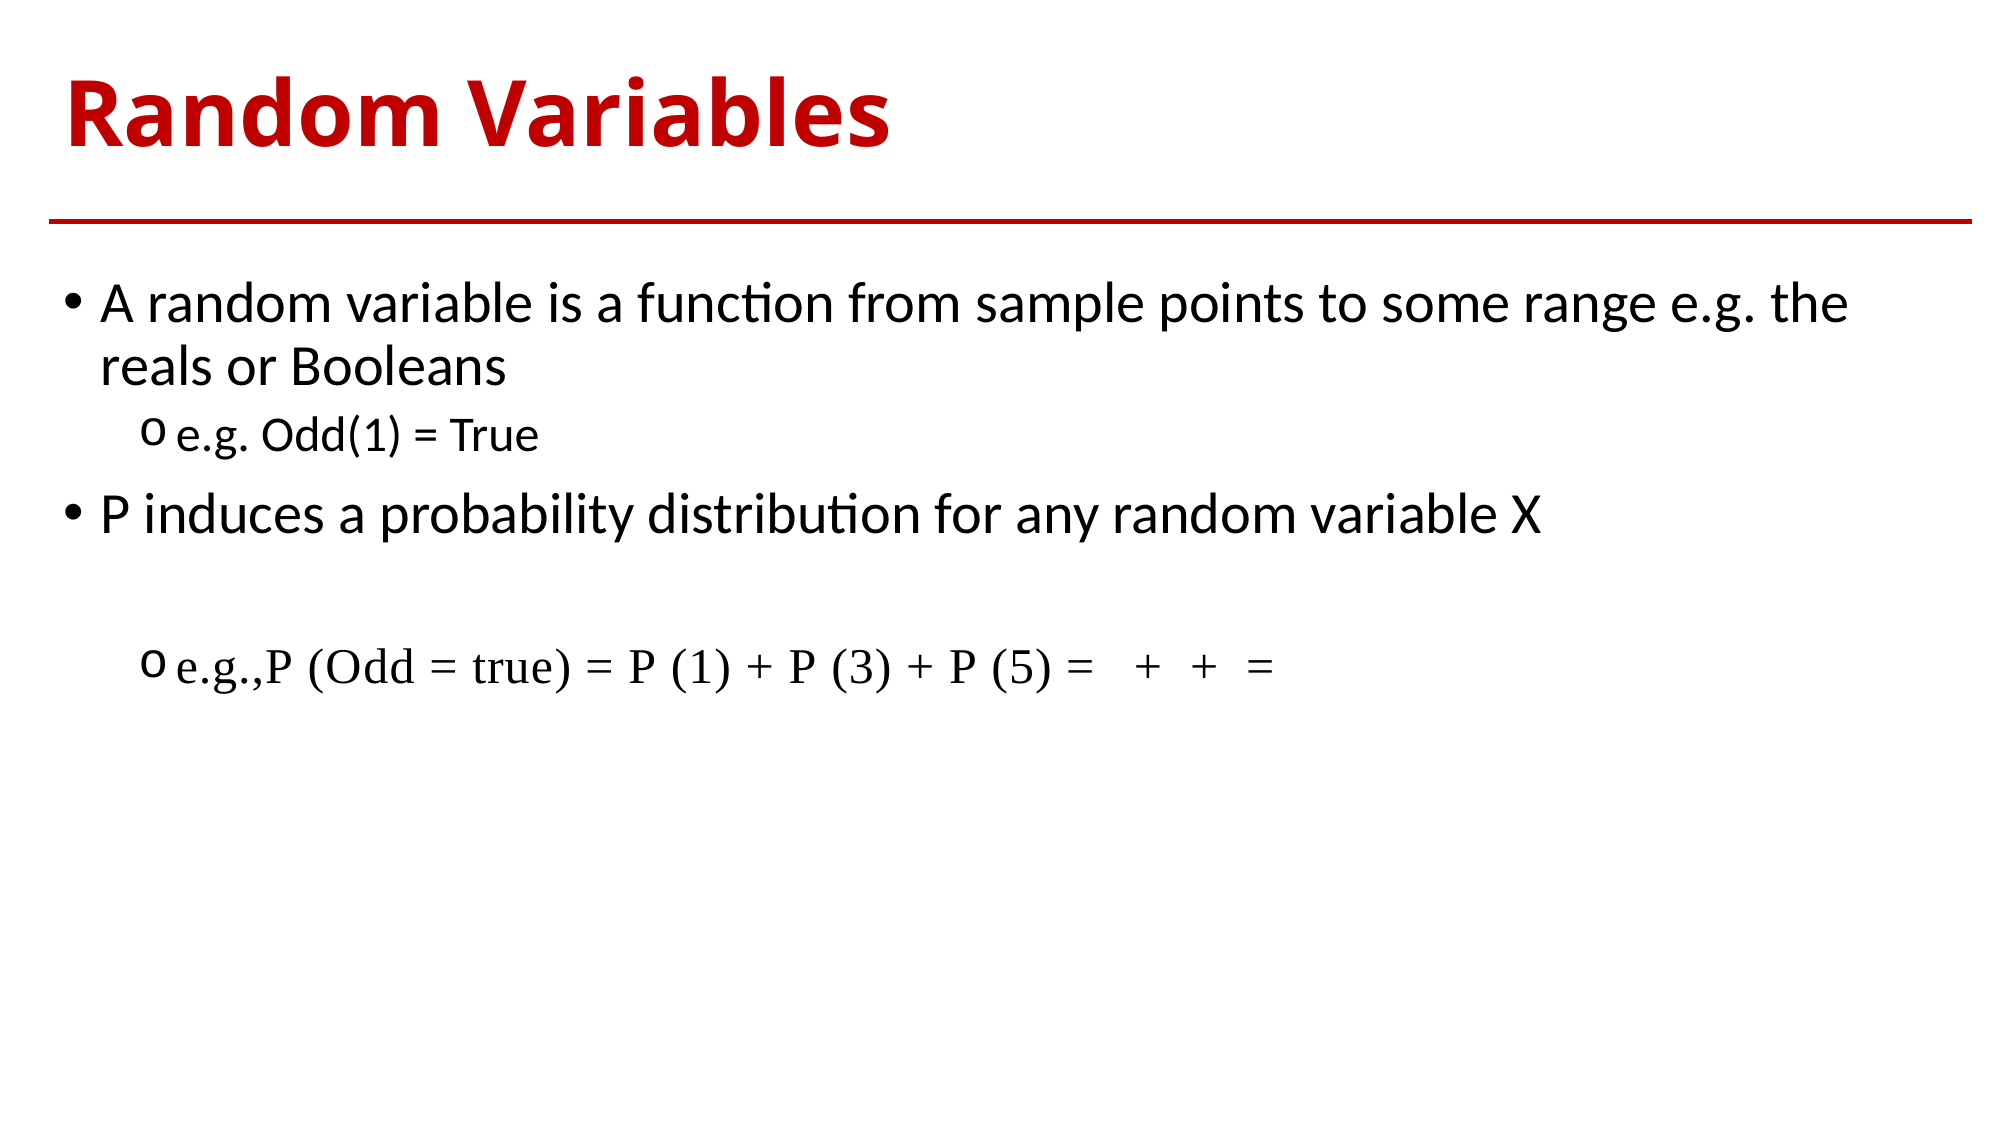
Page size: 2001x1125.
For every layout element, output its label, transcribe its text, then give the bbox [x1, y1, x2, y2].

title Random Variables [48, 41, 1972, 192]
